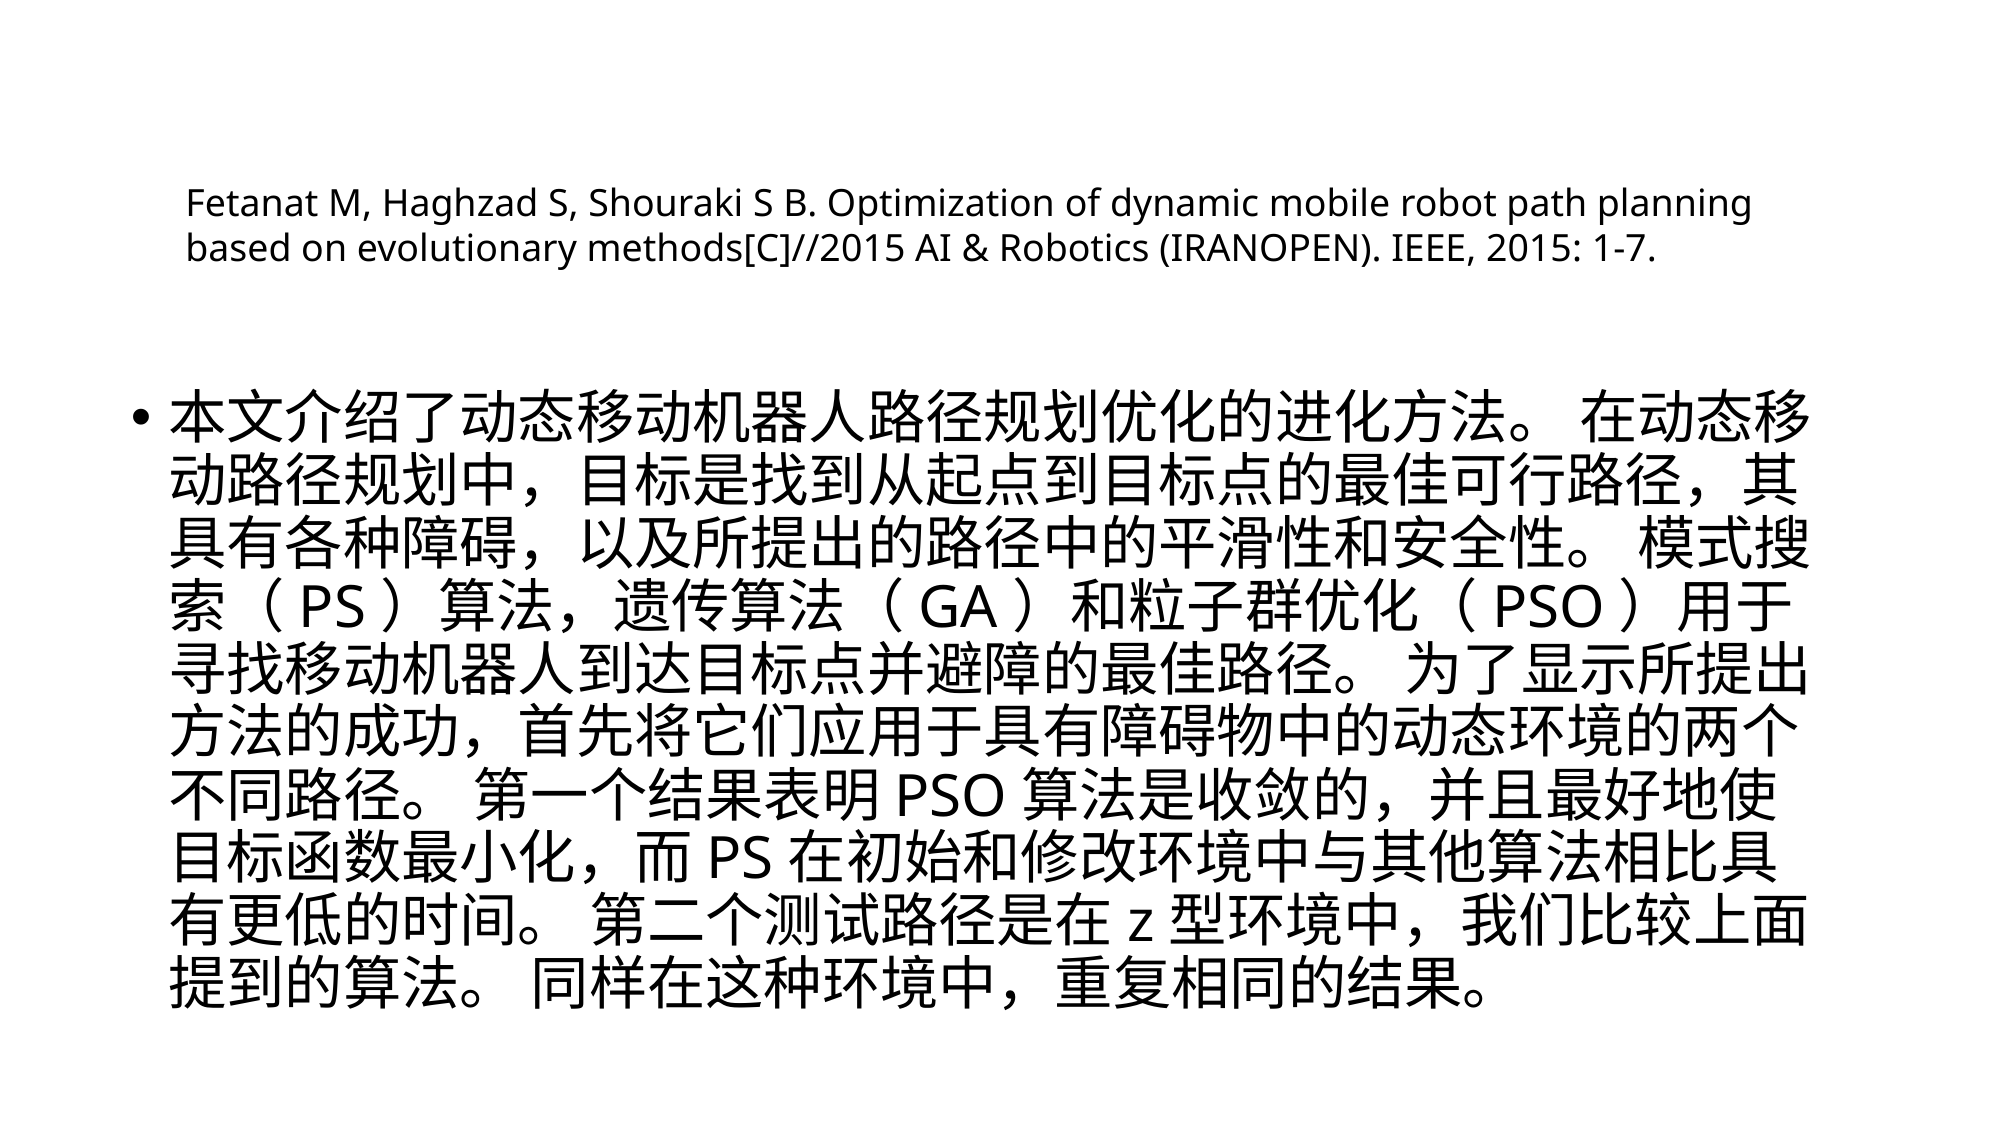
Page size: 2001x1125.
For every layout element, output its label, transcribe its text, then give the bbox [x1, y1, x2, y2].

text_box Fetanat M, Haghzad S, Shouraki S B. Optimization of dynamic mobile robot path planning based on evolutionary methods[C]//2015 AI & Robotics (IRANOPEN). IEEE, 2015: 1-7. [170, 171, 1841, 277]
list 本文介绍了动态移动机器人路径规划优化的进化方法。 在动态移动路径规划中，目标是找到从起点到目标点的最佳可行路径，其具有各种障碍，以及所提出的路径中的平滑性和安全性。 模式搜索（PS）算法，遗传算法（GA）和粒子群优化（PSO）用于寻找移动机器人到达目标点并避障的最佳路径。 为了显示所提出方法的成功，首先将它们应用于具有障碍物中的动态环境的两个不同路径。 第一个结果表明PSO算法是收敛的，并且最好地使目标函数最小化，而PS在初始和修改环境中与其他算法相比具有更低的时间。 第二个测试路径是在z型环境中，我们比较上面提到的算法。 同样在这种环境中，重复相同的结果。 [115, 380, 1841, 1125]
